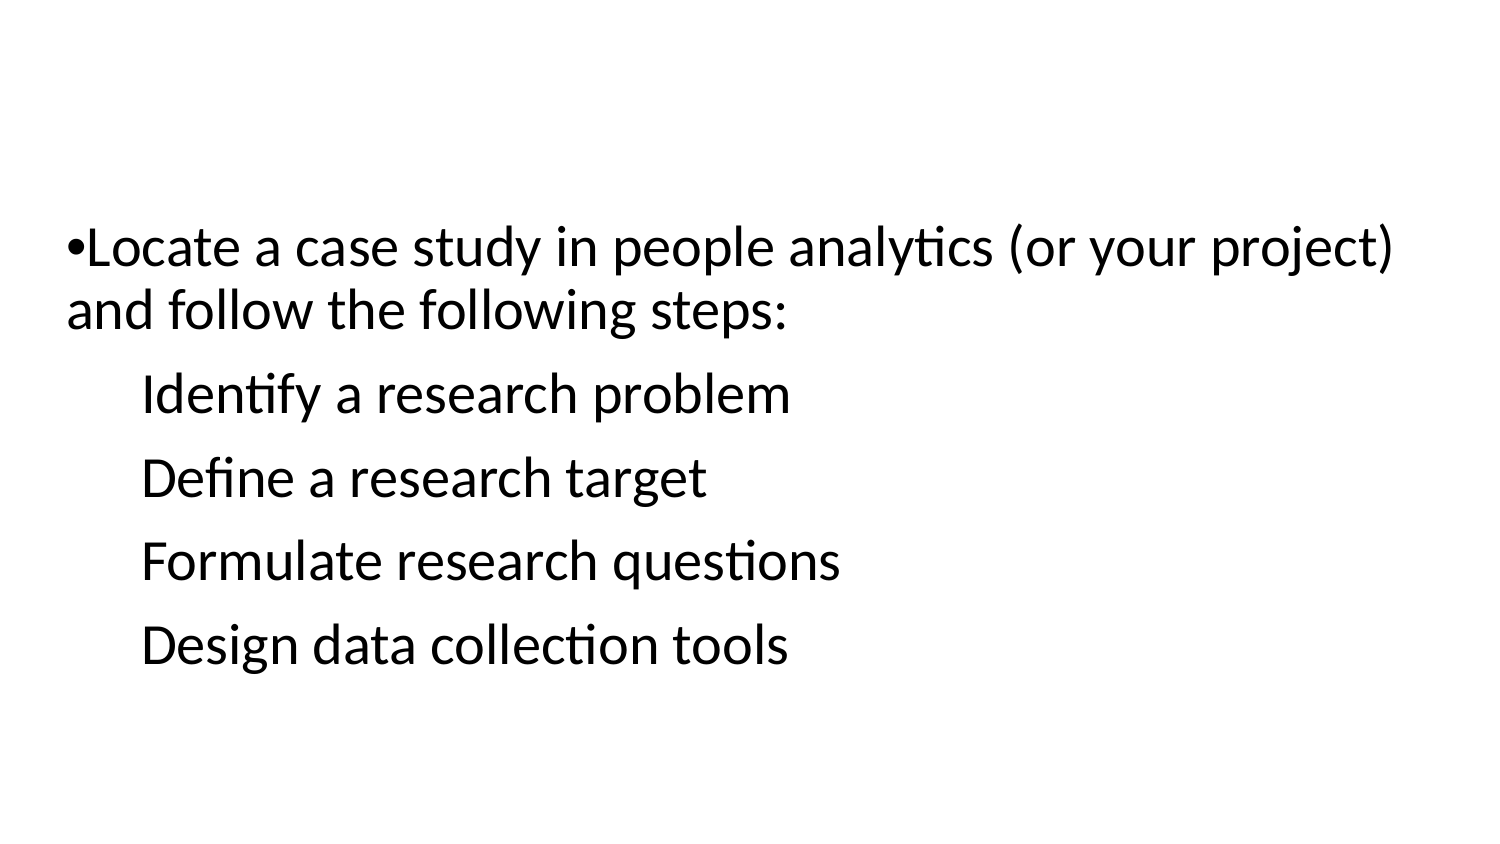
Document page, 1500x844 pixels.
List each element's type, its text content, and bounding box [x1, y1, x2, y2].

list •Locate a case study in people analytics (or your project) and follow the following steps: Identify a research problem Define a research target Formulate research questions Design data collection tools [51, 201, 1449, 750]
